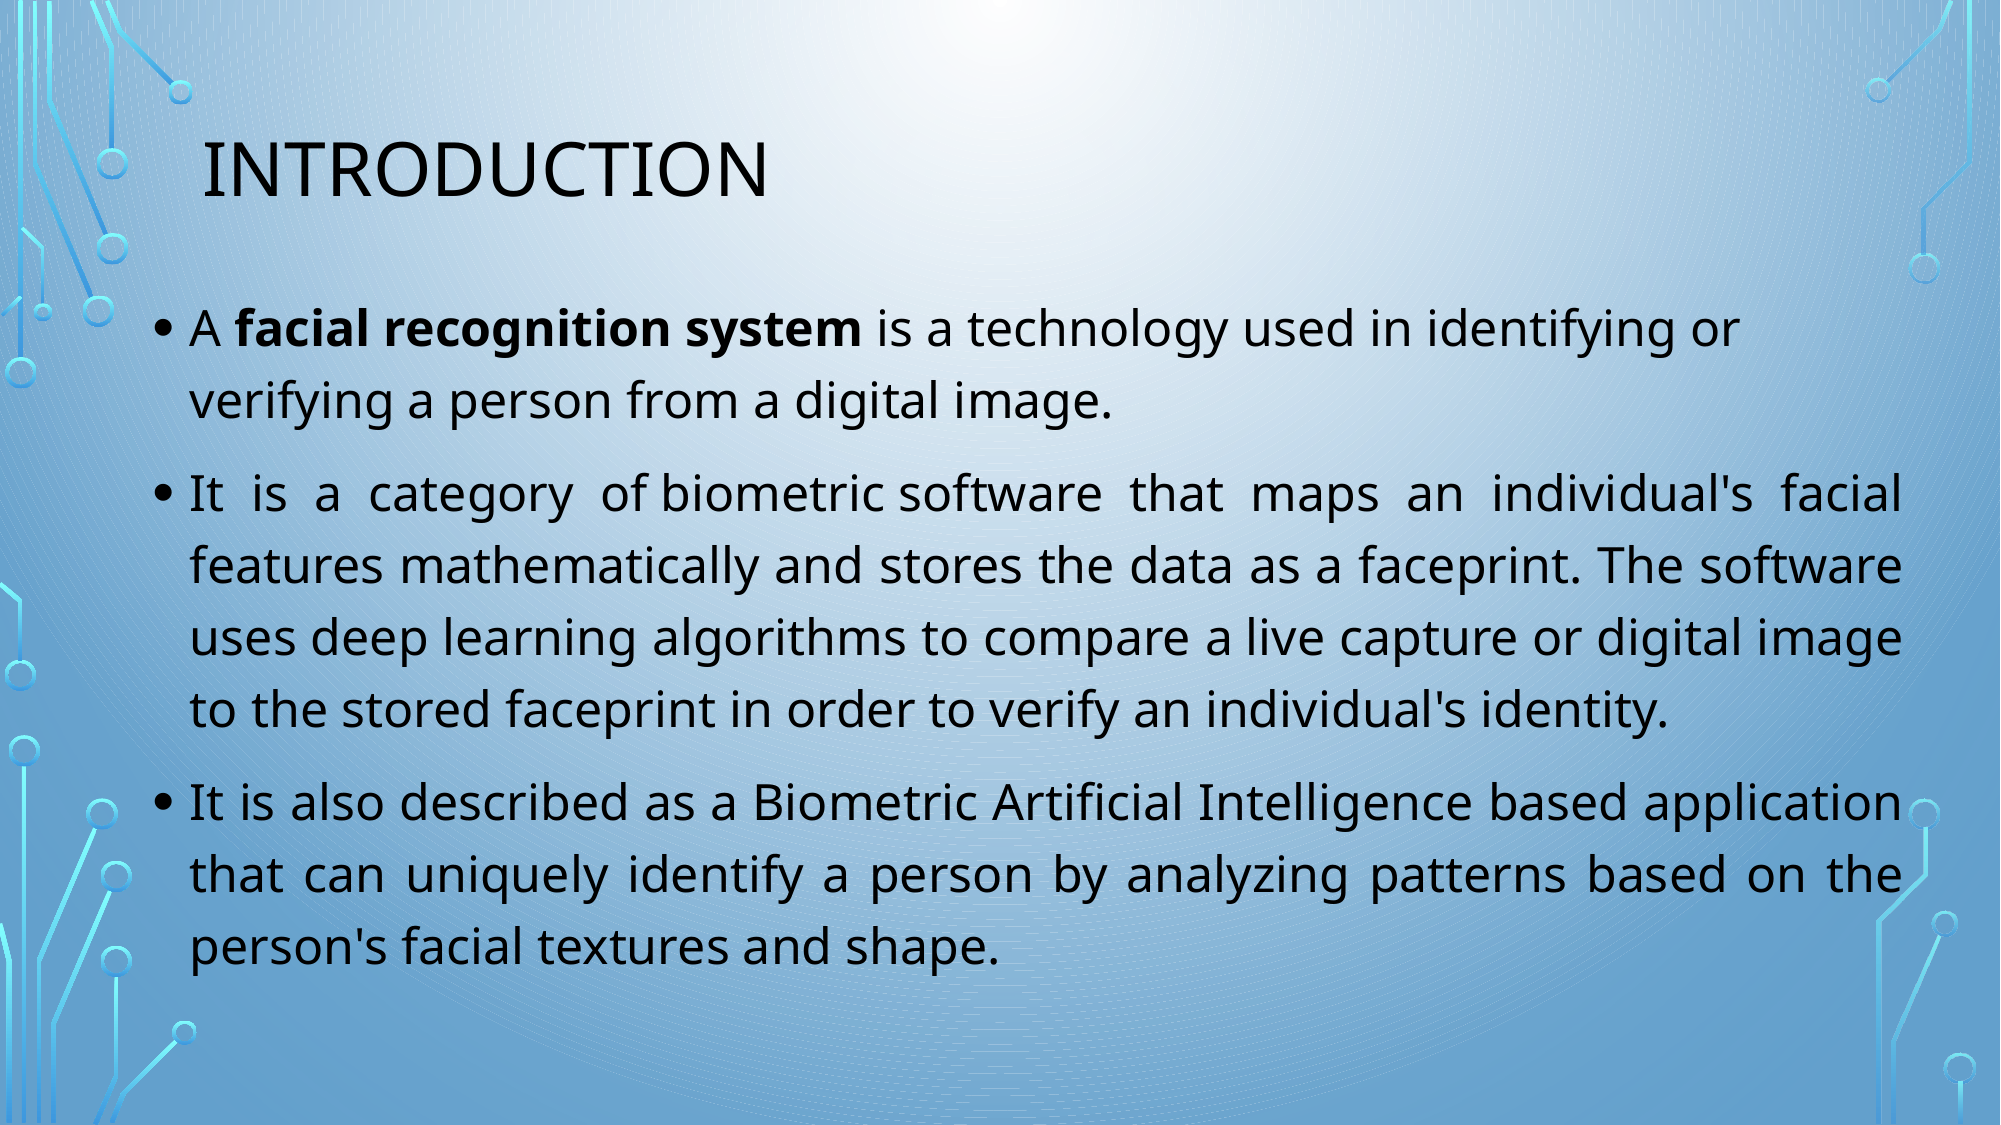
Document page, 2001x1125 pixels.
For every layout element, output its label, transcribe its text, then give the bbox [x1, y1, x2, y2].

title Introduction [187, 101, 1813, 243]
list A facial recognition system is a technology used in identifying or verifying a person from a digital image. It is a category of biometric software that maps an individual's facial features mathematically and stores the data as a faceprint. The software uses deep learning algorithms to compare a live capture or digital image to the stored faceprint in order to verify an individual's identity. It is also described as a Biometric Artificial Intelligence based application that can uniquely identify a person by analyzing patterns based on the person's facial textures and shape. [137, 277, 1920, 1125]
